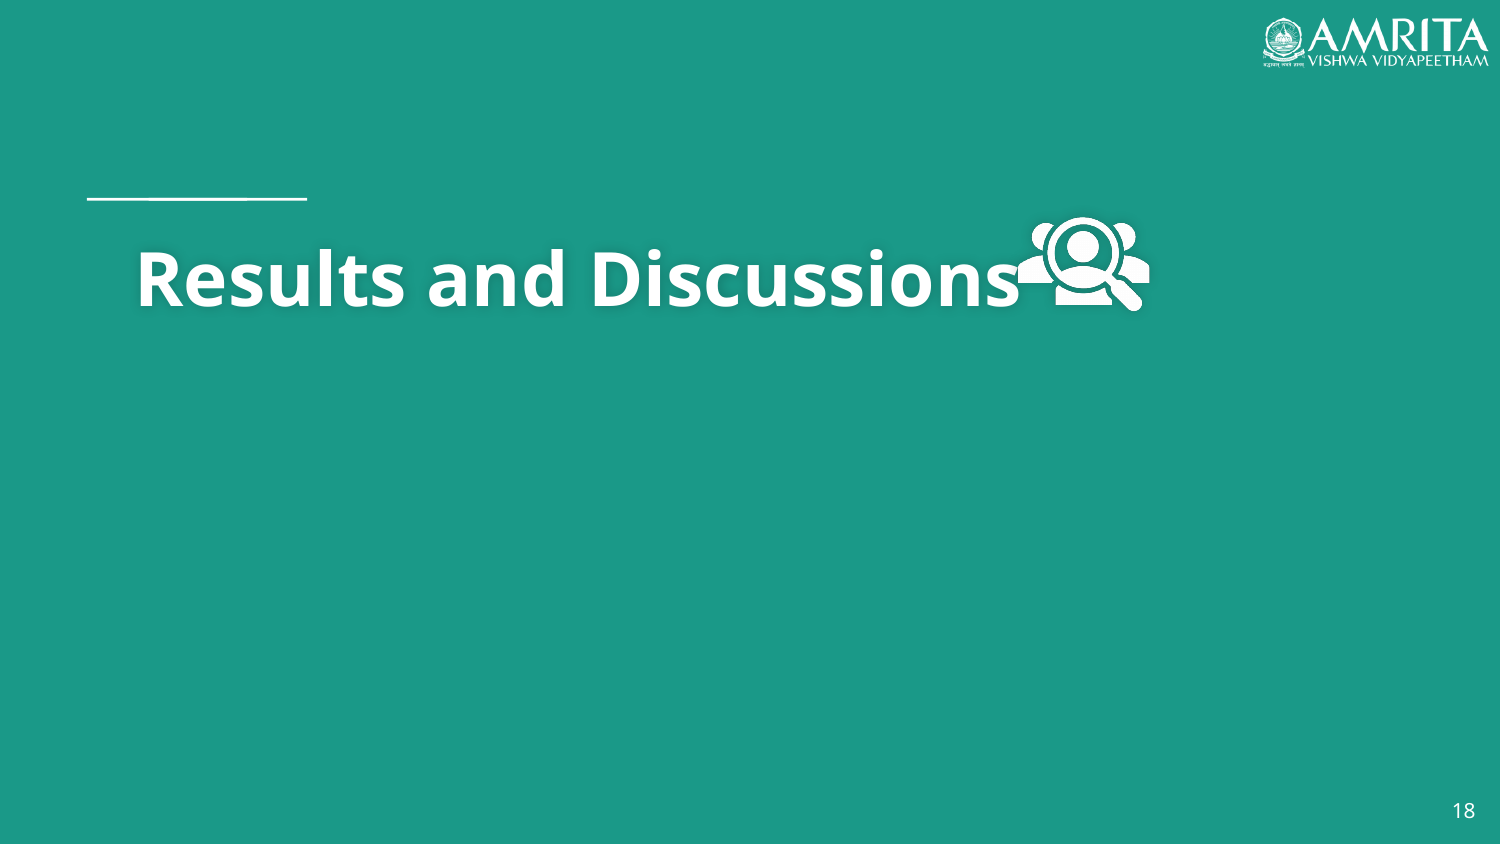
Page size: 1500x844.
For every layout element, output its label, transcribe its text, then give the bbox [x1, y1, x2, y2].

picture [1260, 0, 1491, 87]
picture [1008, 188, 1159, 340]
title Results and Discussions [119, 216, 1381, 381]
slide_number 18 [1400, 779, 1491, 844]
